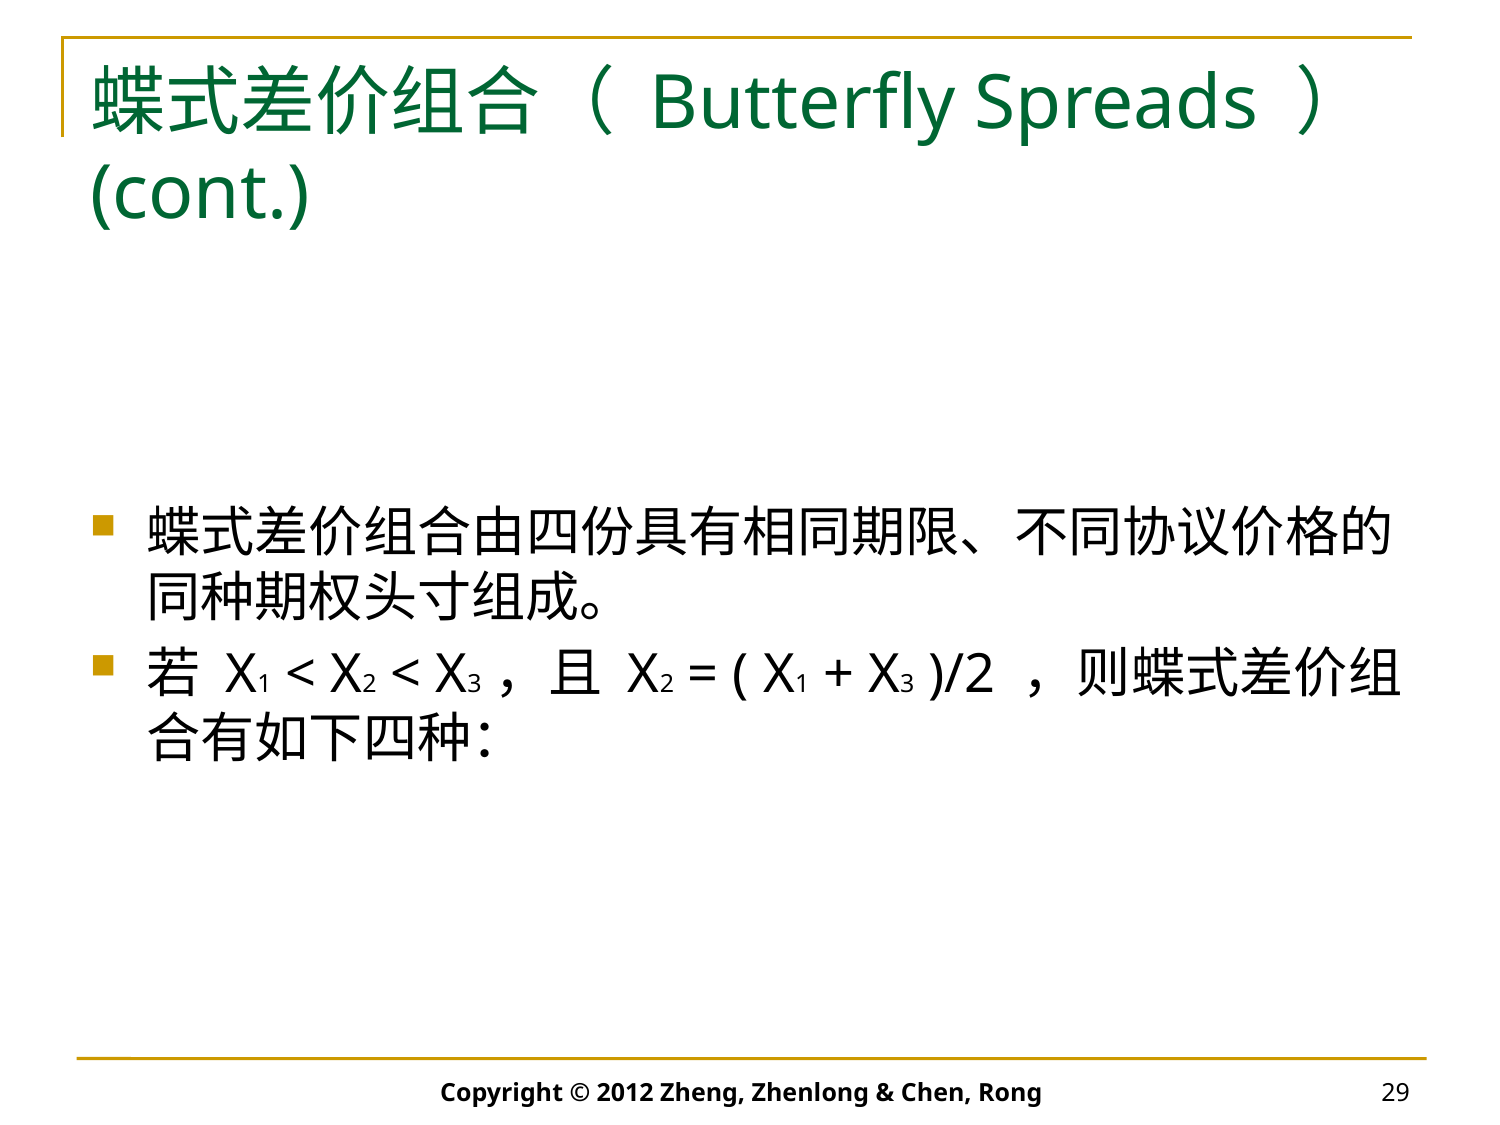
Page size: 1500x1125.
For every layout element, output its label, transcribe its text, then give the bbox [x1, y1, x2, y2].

slide_number 29 [1074, 1042, 1426, 1118]
footer Copyright © 2012 Zheng, Zhenlong & Chen, Rong [296, 1042, 1074, 1118]
list 蝶式差价组合由四份具有相同期限、不同协议价格的同种期权头寸组成。 若 X1 < X2 < X3 ，且 X2 = ( X1 + X3 )/2 ，则蝶式差价组合有如下四种： [74, 262, 1426, 1006]
title 蝶式差价组合（ Butterfly Spreads ） (cont.) [74, 45, 1426, 233]
